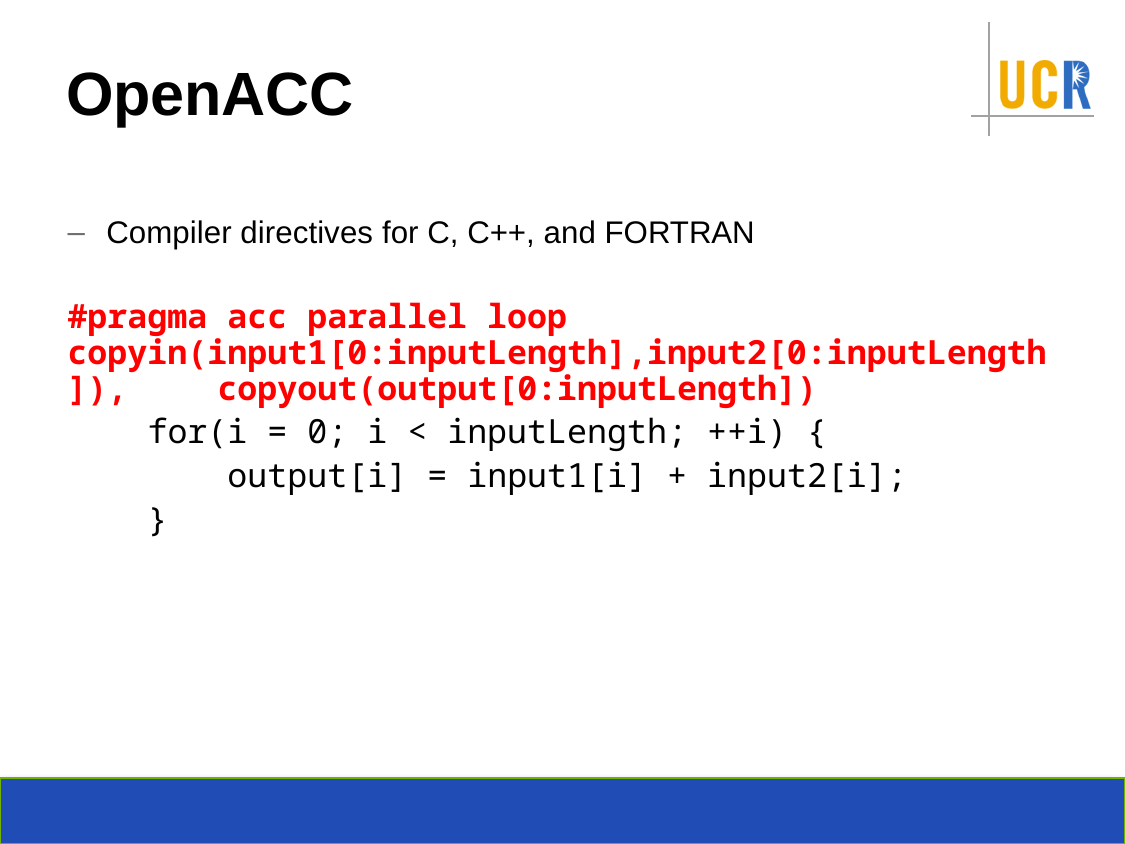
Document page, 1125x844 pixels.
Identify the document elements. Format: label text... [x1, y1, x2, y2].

list Compiler directives for C, C++, and FORTRAN #pragma acc parallel loop copyin(input1[0:inputLength],input2[0:inputLength]), copyout(output[0:inputLength]) for(i = 0; i < inputLength; ++i) { output[i] = input1[i] + input2[i]; } [52, 209, 1073, 794]
title OpenACC [50, 47, 1075, 137]
picture [962, 0, 1125, 147]
